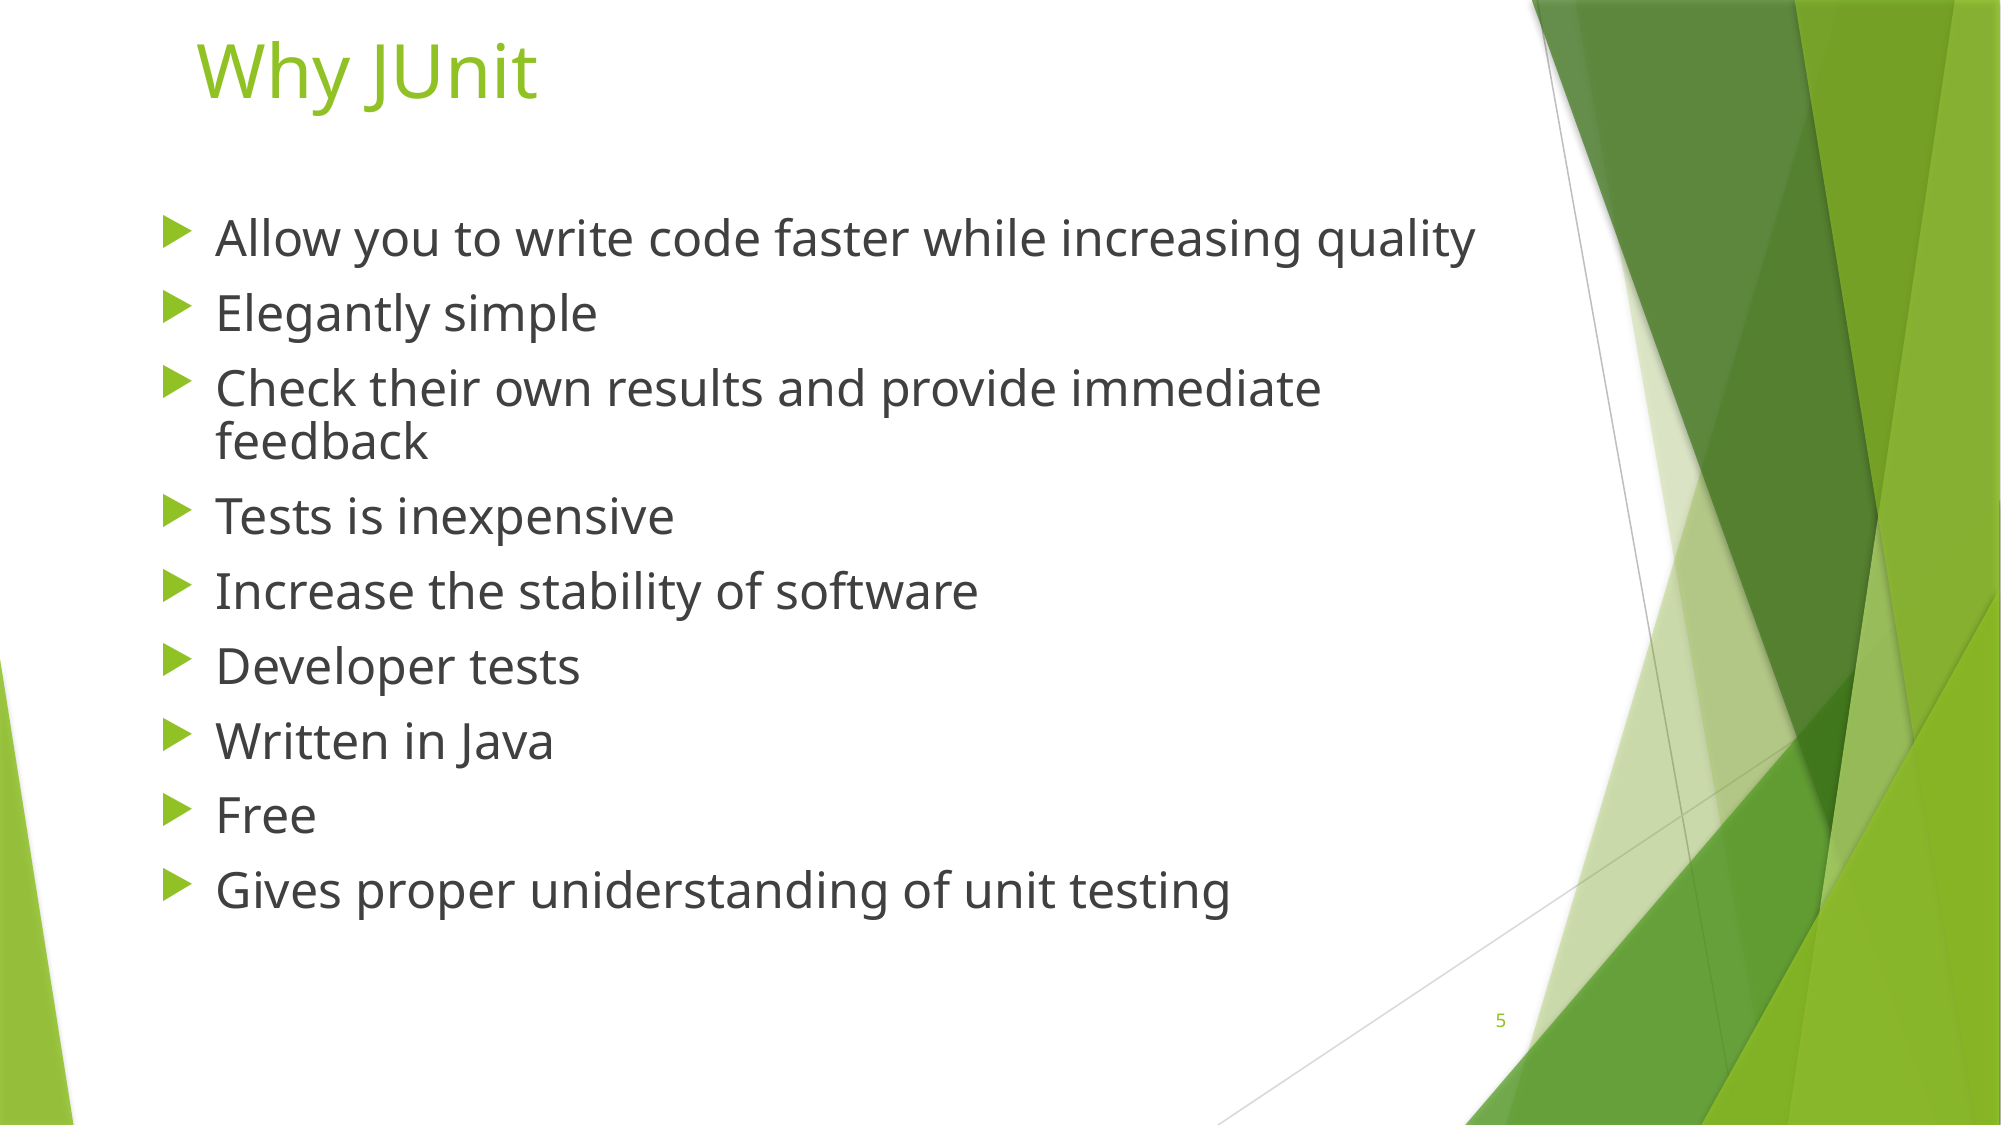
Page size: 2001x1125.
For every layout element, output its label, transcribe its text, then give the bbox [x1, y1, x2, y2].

title Why JUnit [181, 16, 1592, 233]
slide_number 5 [1409, 991, 1522, 1051]
list Allow you to write code faster while increasing quality Elegantly simple Check their own results and provide immediate feedback Tests is inexpensive Increase the stability of software Developer tests Written in Java Free Gives proper uniderstanding of unit testing [144, 205, 1495, 930]
